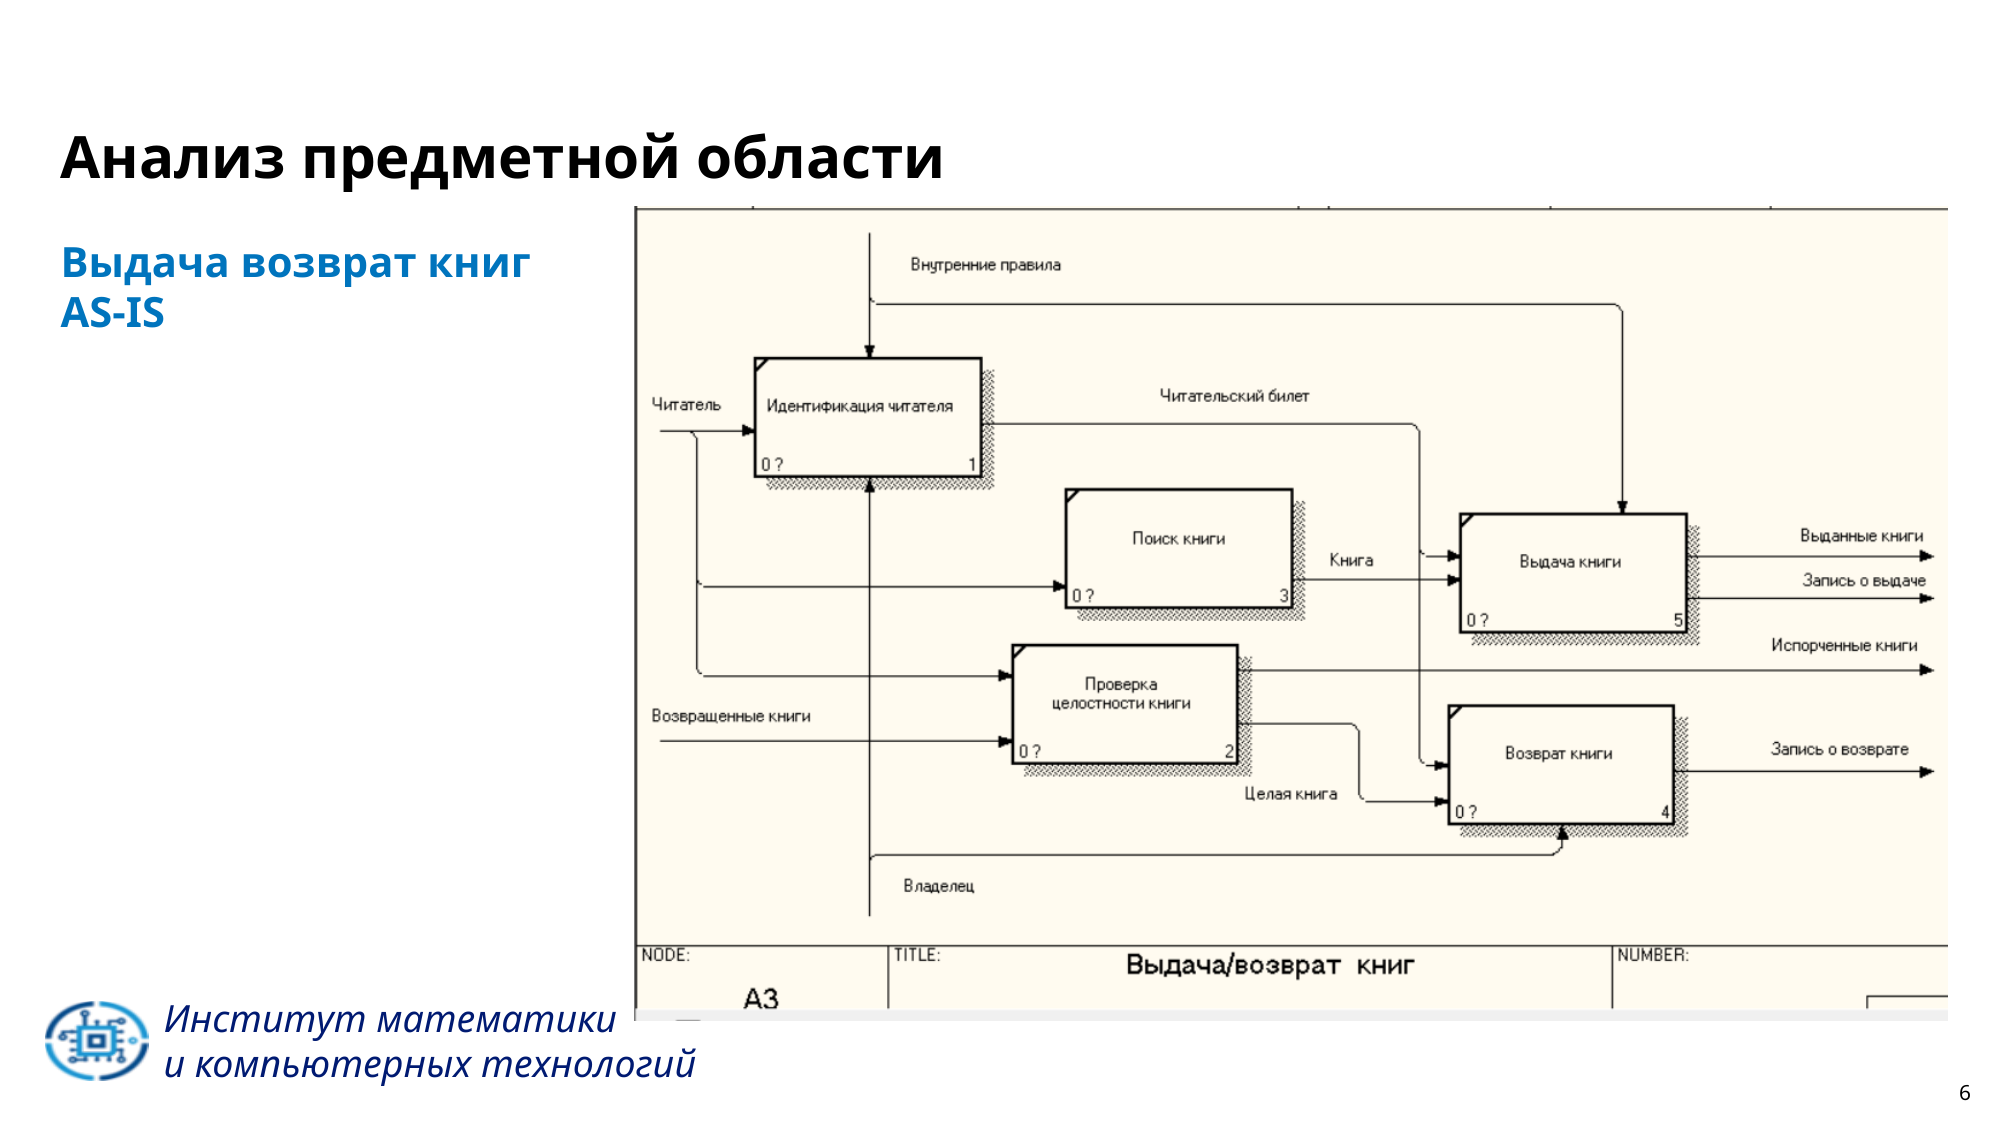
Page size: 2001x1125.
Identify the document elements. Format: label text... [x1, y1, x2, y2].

text_box 6 [1947, 1063, 1998, 1125]
text_box Анализ предметной области [45, 35, 988, 205]
text_box Институт математики и компьютерных технологий [148, 987, 1149, 1093]
picture [45, 1001, 150, 1082]
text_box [48, 229, 633, 744]
picture [633, 206, 1948, 1022]
